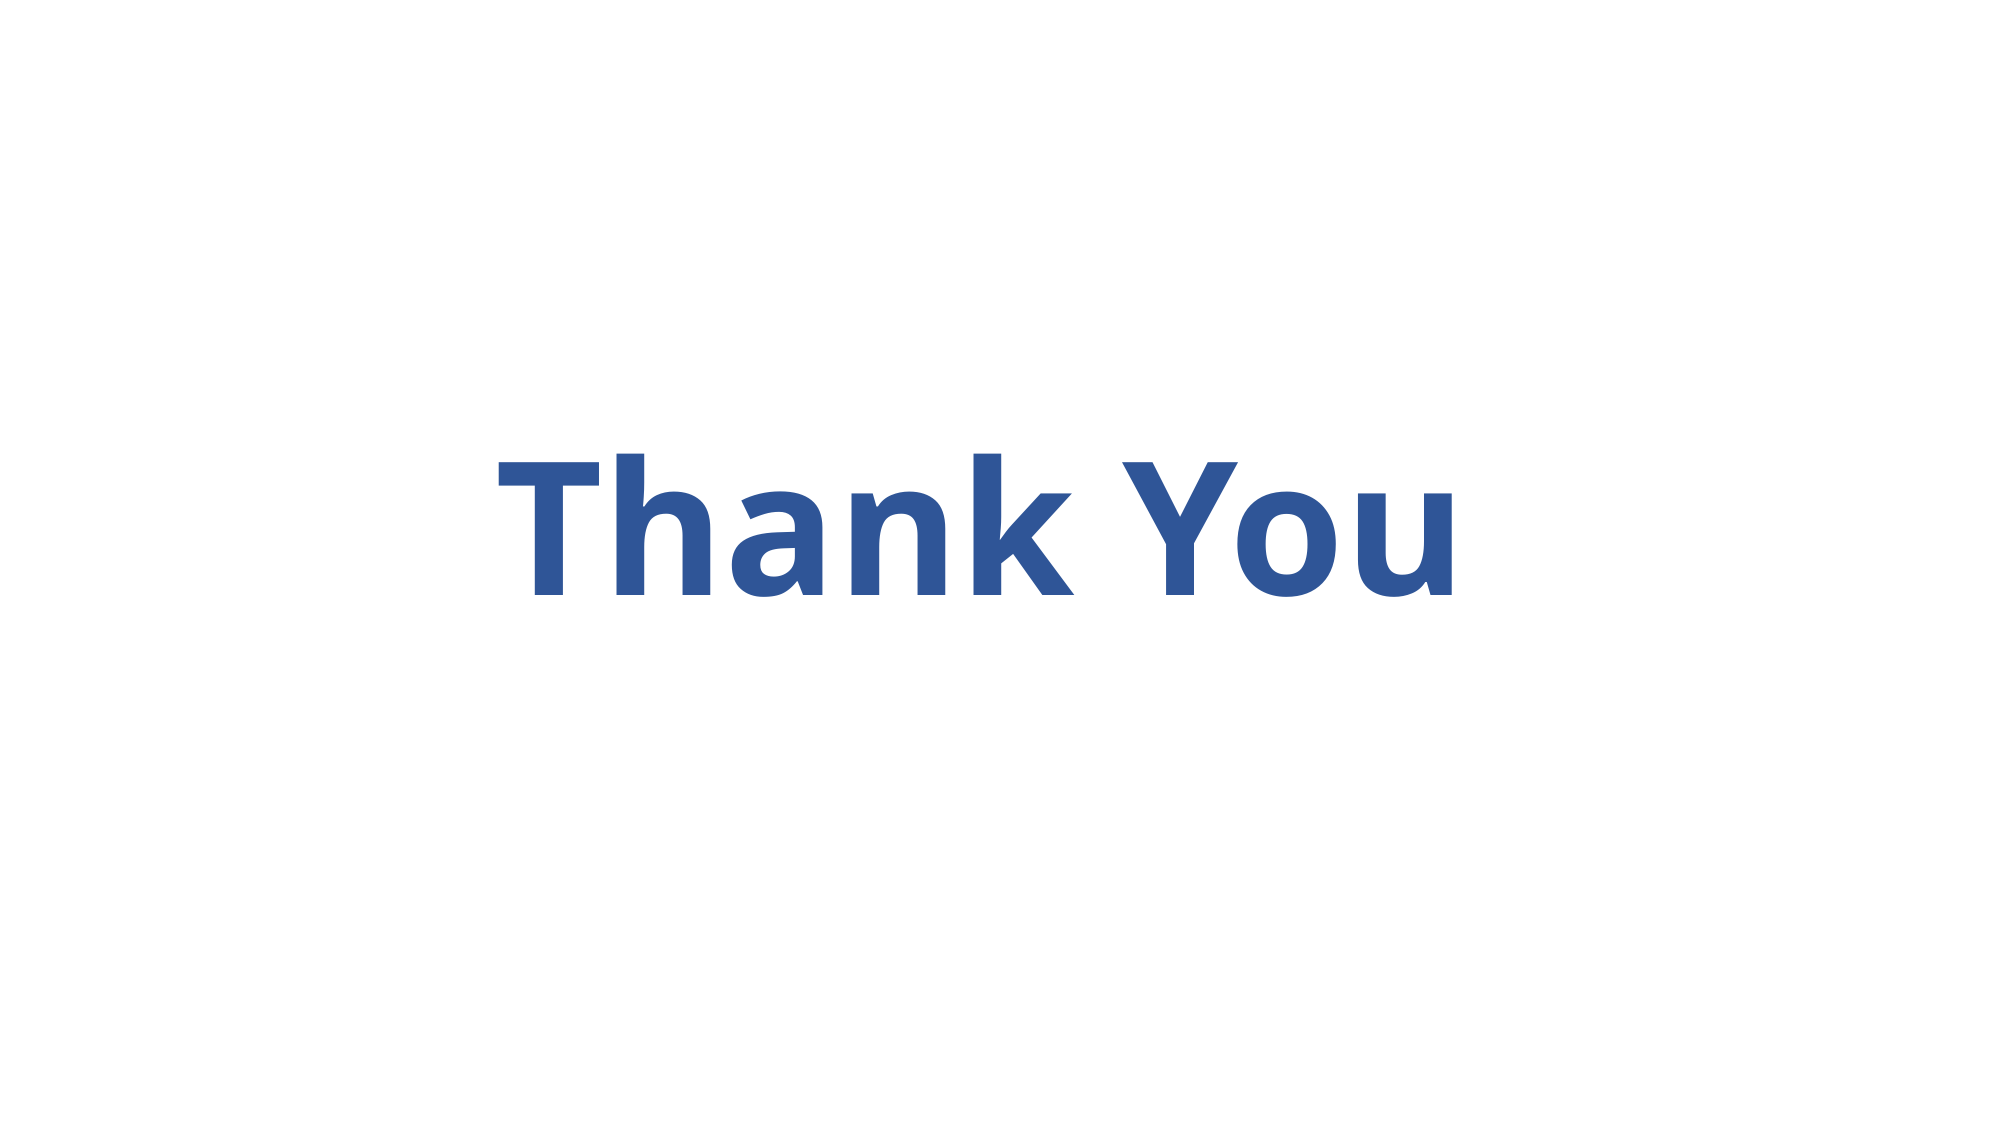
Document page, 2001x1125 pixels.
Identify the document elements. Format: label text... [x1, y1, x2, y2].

title Thank You [118, 426, 1844, 645]
